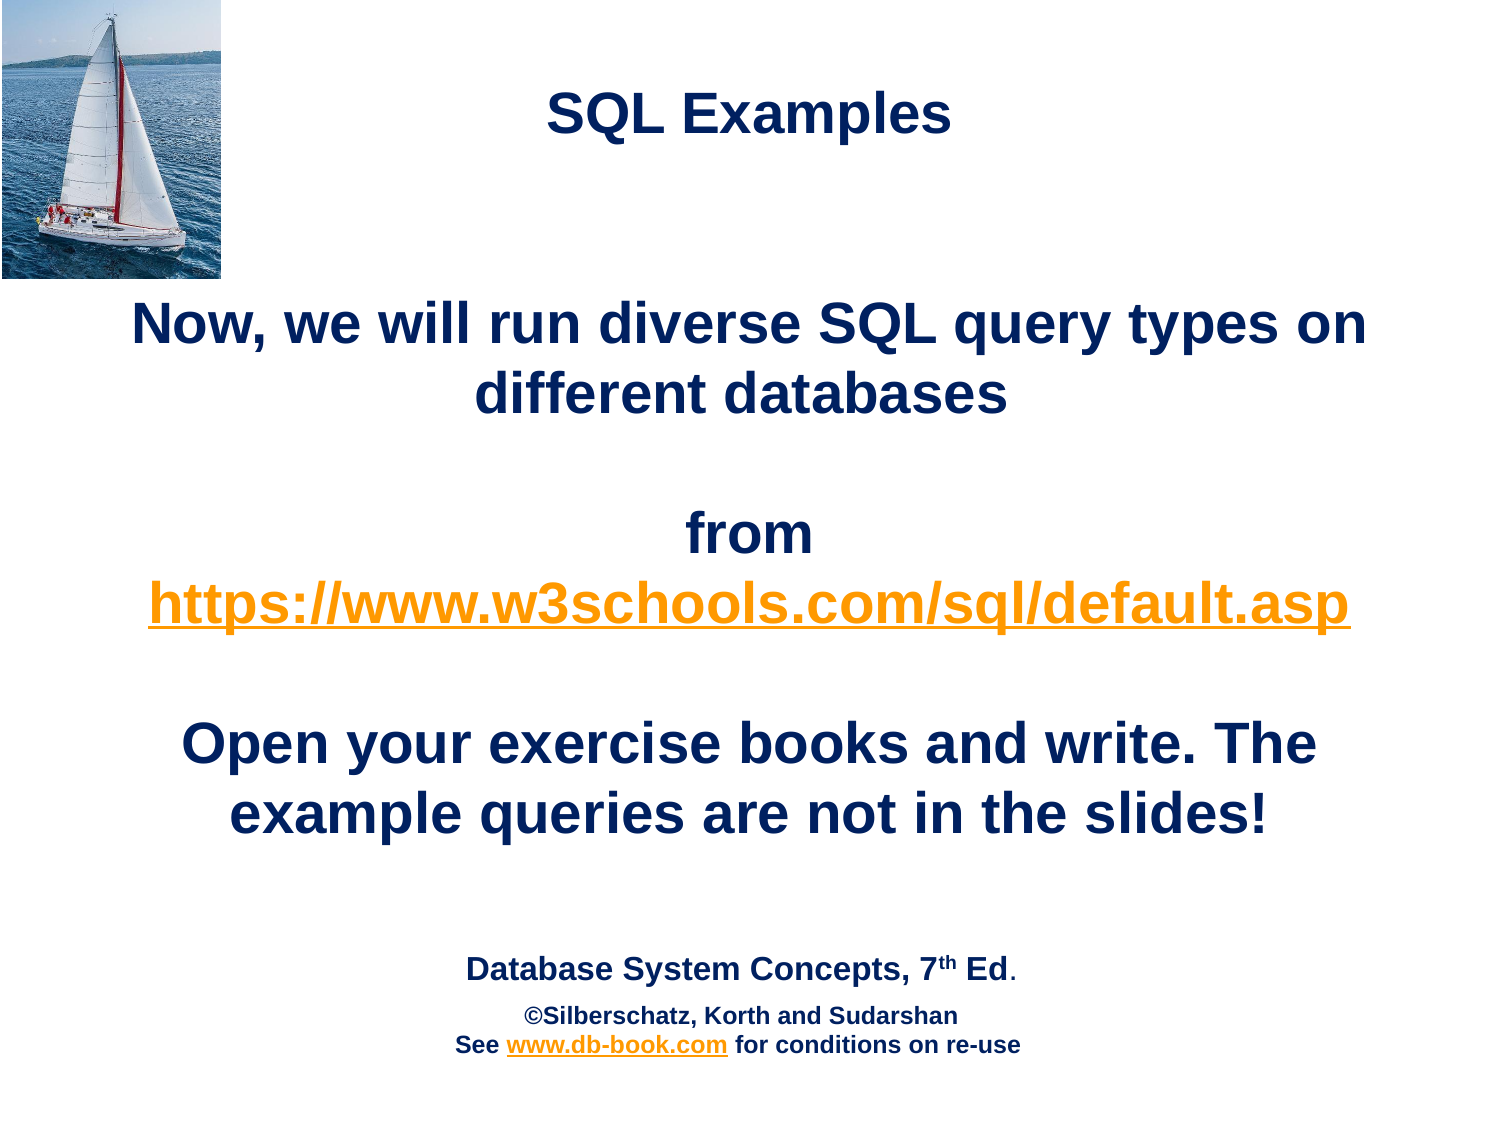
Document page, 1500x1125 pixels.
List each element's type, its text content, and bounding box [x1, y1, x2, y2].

title SQL Examples Now, we will run diverse SQL query types on different databases from https://www.w3schools.com/sql/default.asp Open your exercise books and write. The example queries are not in the slides! [112, 734, 1388, 923]
picture [2, 0, 221, 279]
